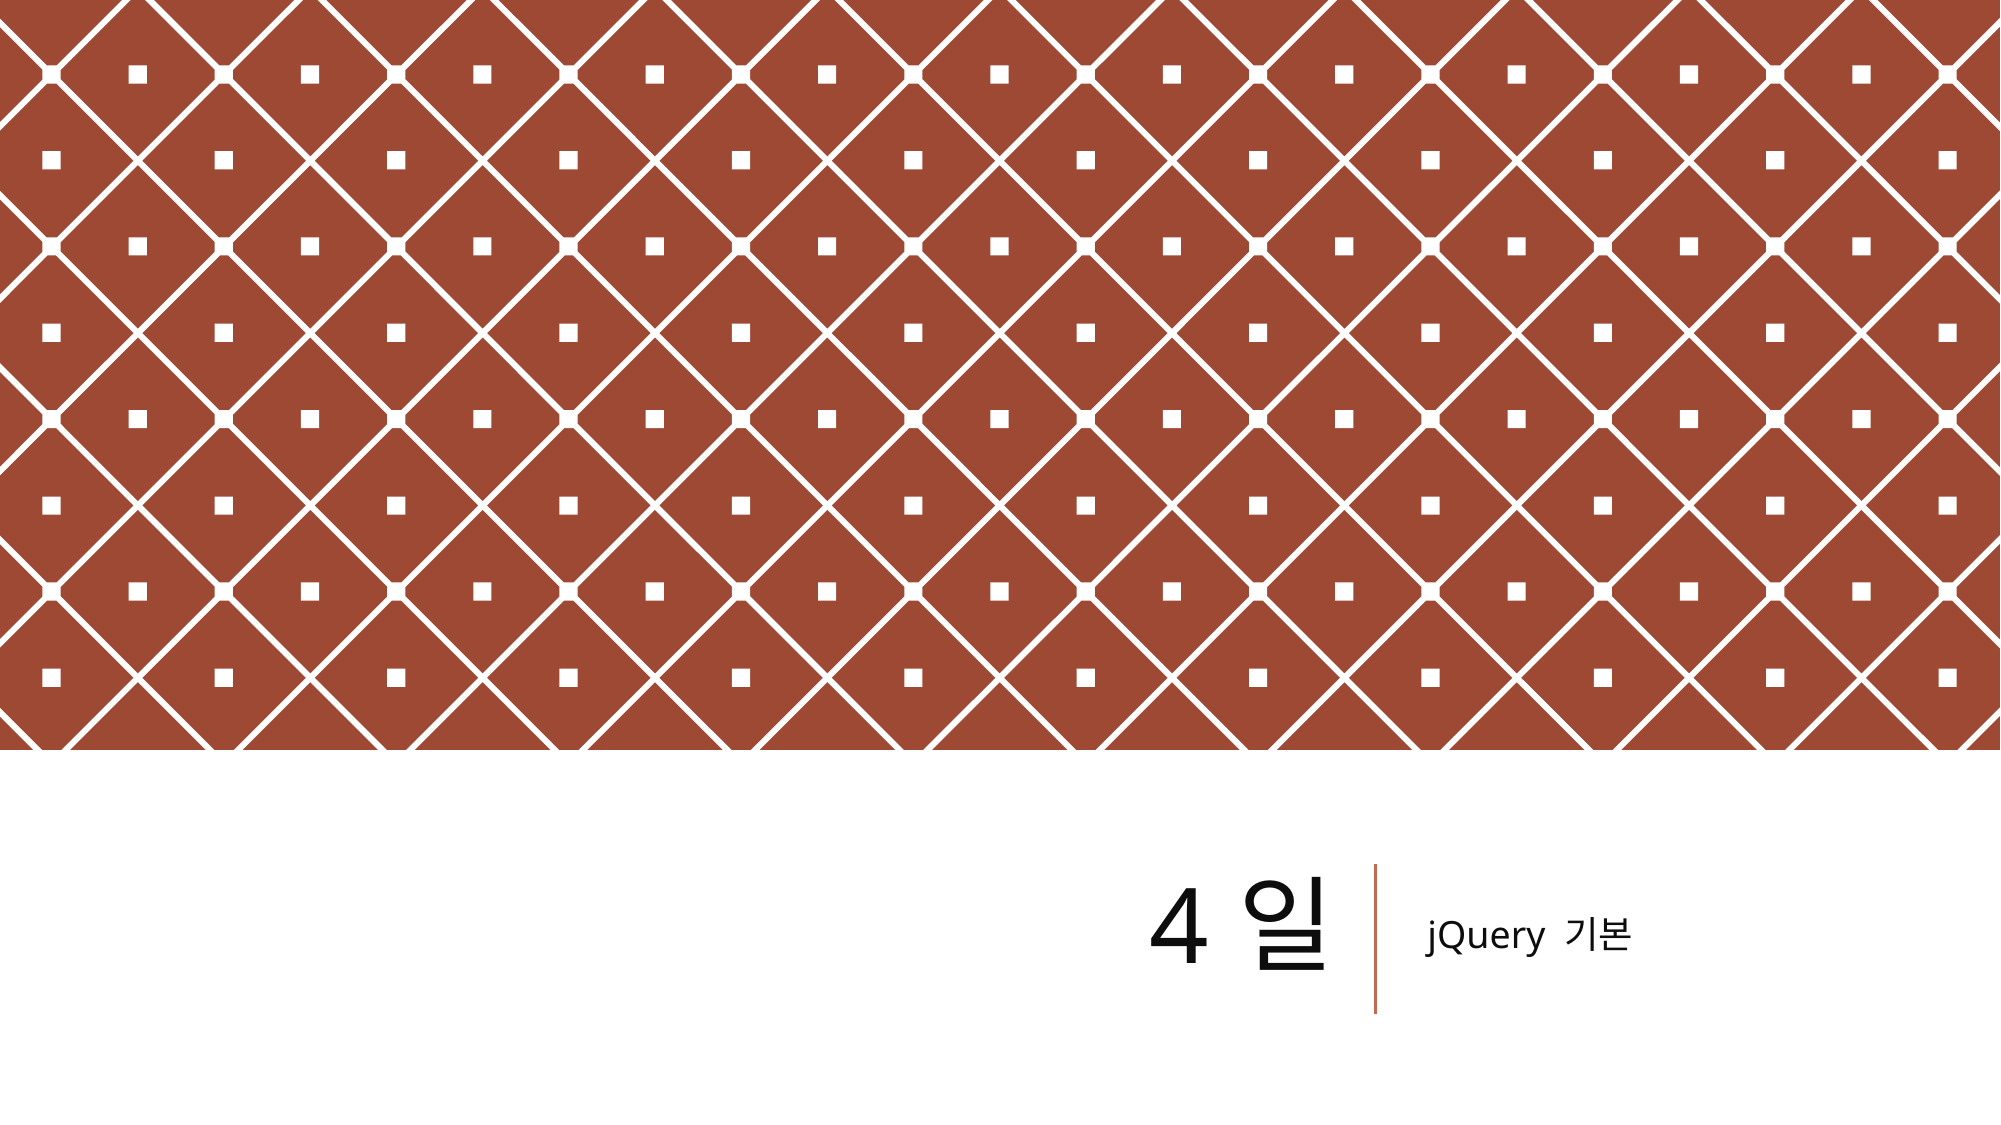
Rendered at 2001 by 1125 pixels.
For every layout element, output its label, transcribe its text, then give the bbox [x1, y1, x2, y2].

title 4일 [75, 813, 1350, 1054]
subtitle jQuery 기본 [1412, 813, 1938, 1054]
